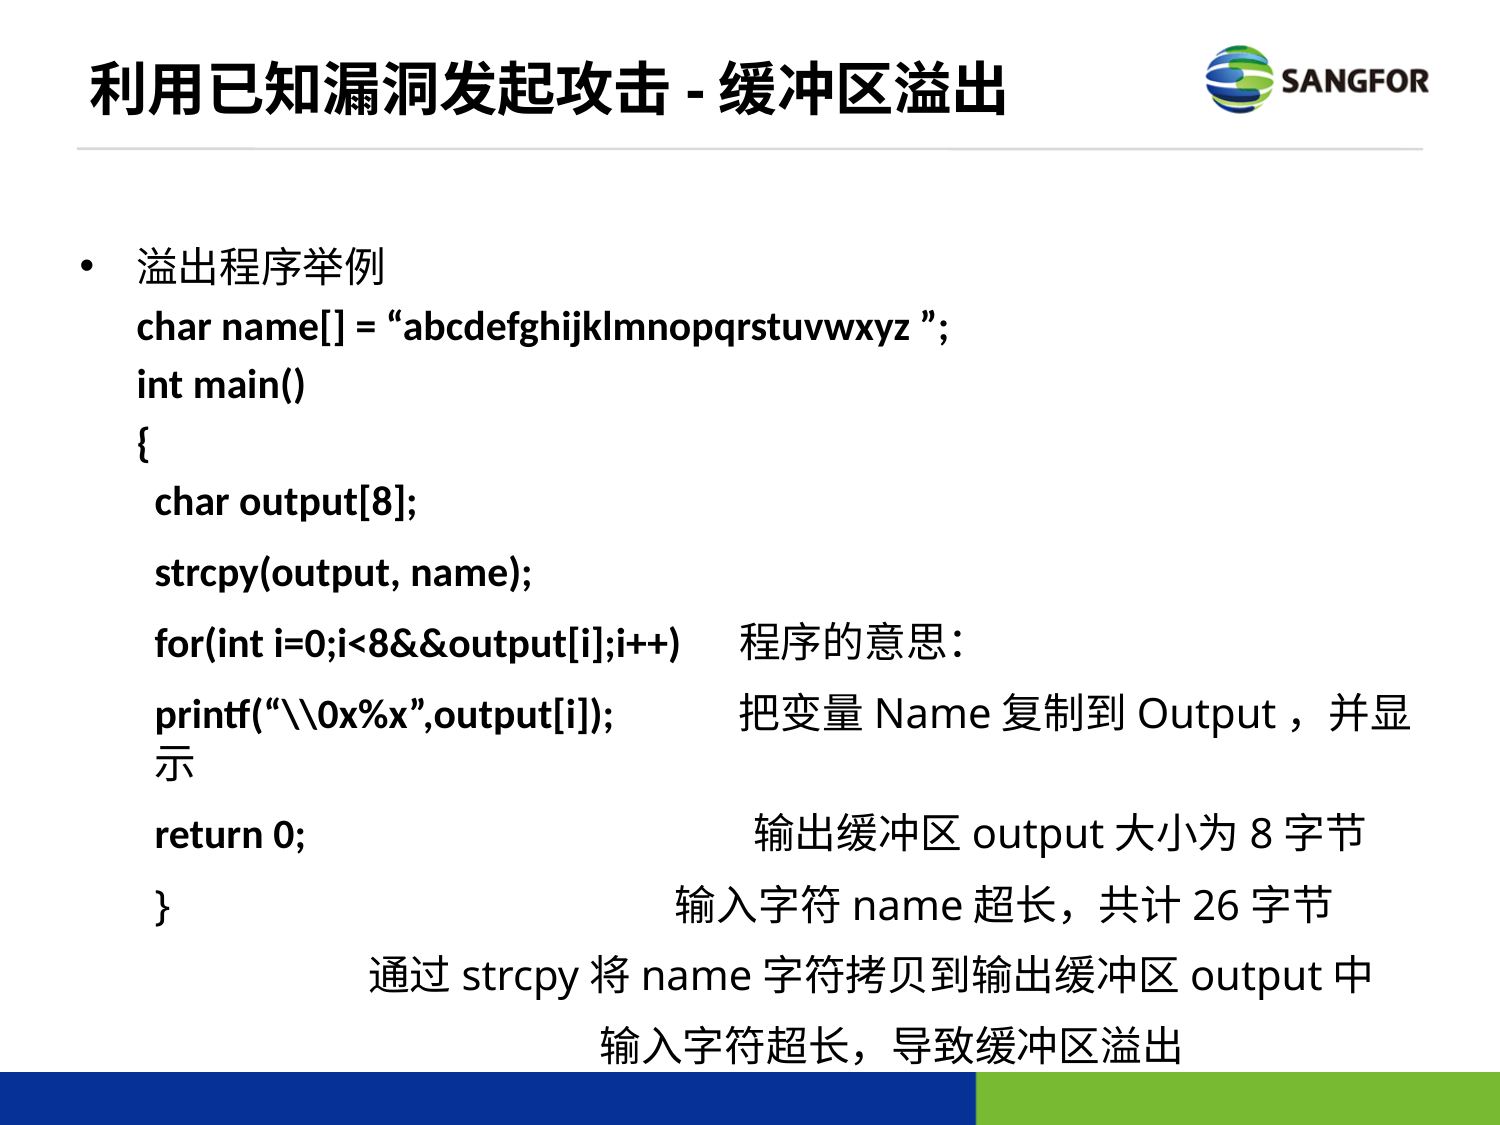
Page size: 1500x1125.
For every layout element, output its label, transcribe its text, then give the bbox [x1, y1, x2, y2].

picture [1198, 42, 1437, 118]
picture [0, 1070, 1500, 1125]
title 利用已知漏洞发起攻击-缓冲区溢出 [75, 45, 1425, 161]
list 溢出程序举例 char name[] = “abcdefghijklmnopqrstuvwxyz ”; int main() { char output[8]; strcpy(output, name); for(int i=0;i<8&&output[i];i++) 程序的意思： printf(“\\0x%x”,output[i]); 把变量Name复制到Output，并显示 return 0; 输出缓冲区output大小为8字节 } 输入字符name超长，共计26字节 通过strcpy将name字符拷贝到输出缓冲区output中 输入字符超长，导致缓冲区溢出 [64, 208, 1437, 1035]
